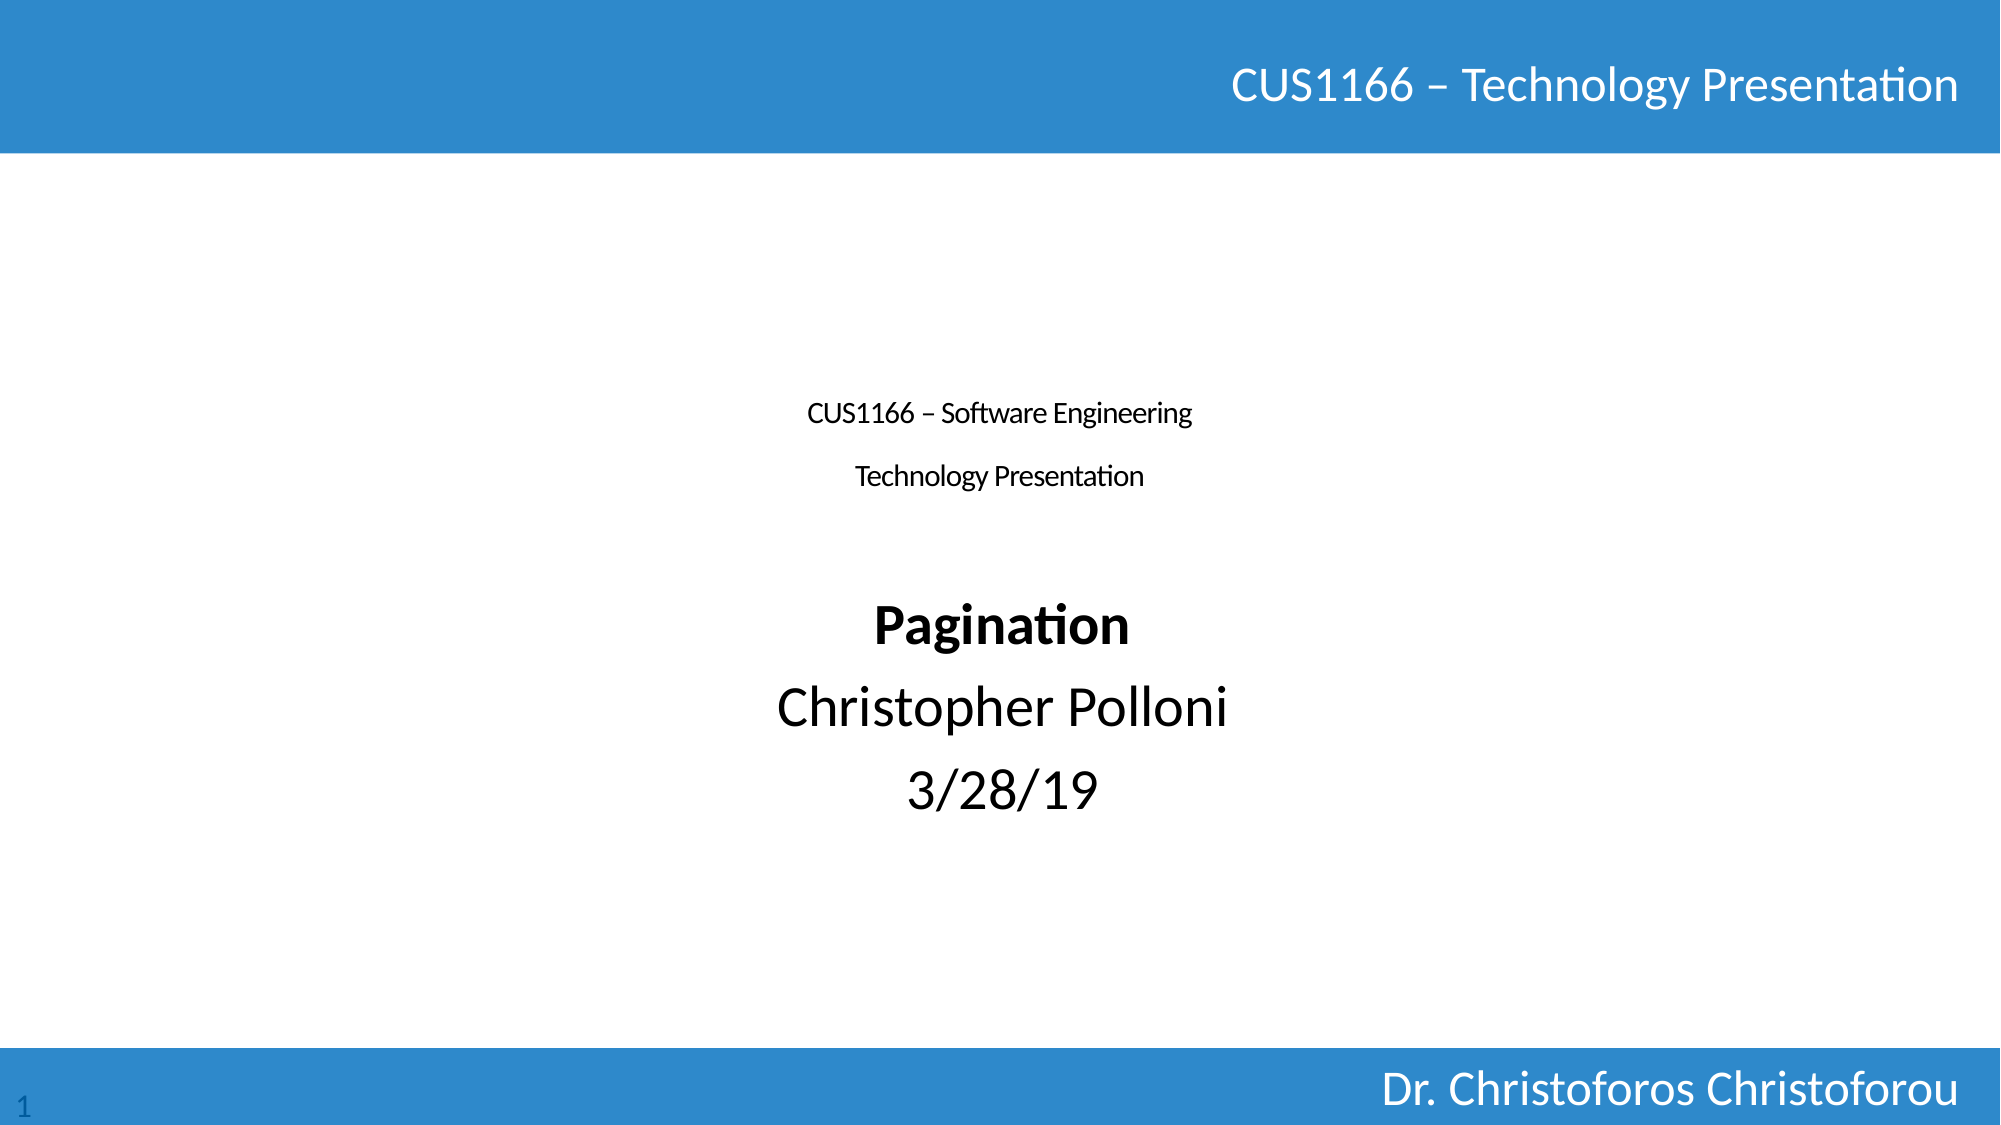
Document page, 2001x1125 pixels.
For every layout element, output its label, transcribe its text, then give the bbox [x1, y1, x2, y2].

title CUS1166 – Software Engineering Technology Presentation [70, 390, 1936, 501]
text_box Pagination Christopher Polloni 3/28/19 [70, 578, 1936, 983]
